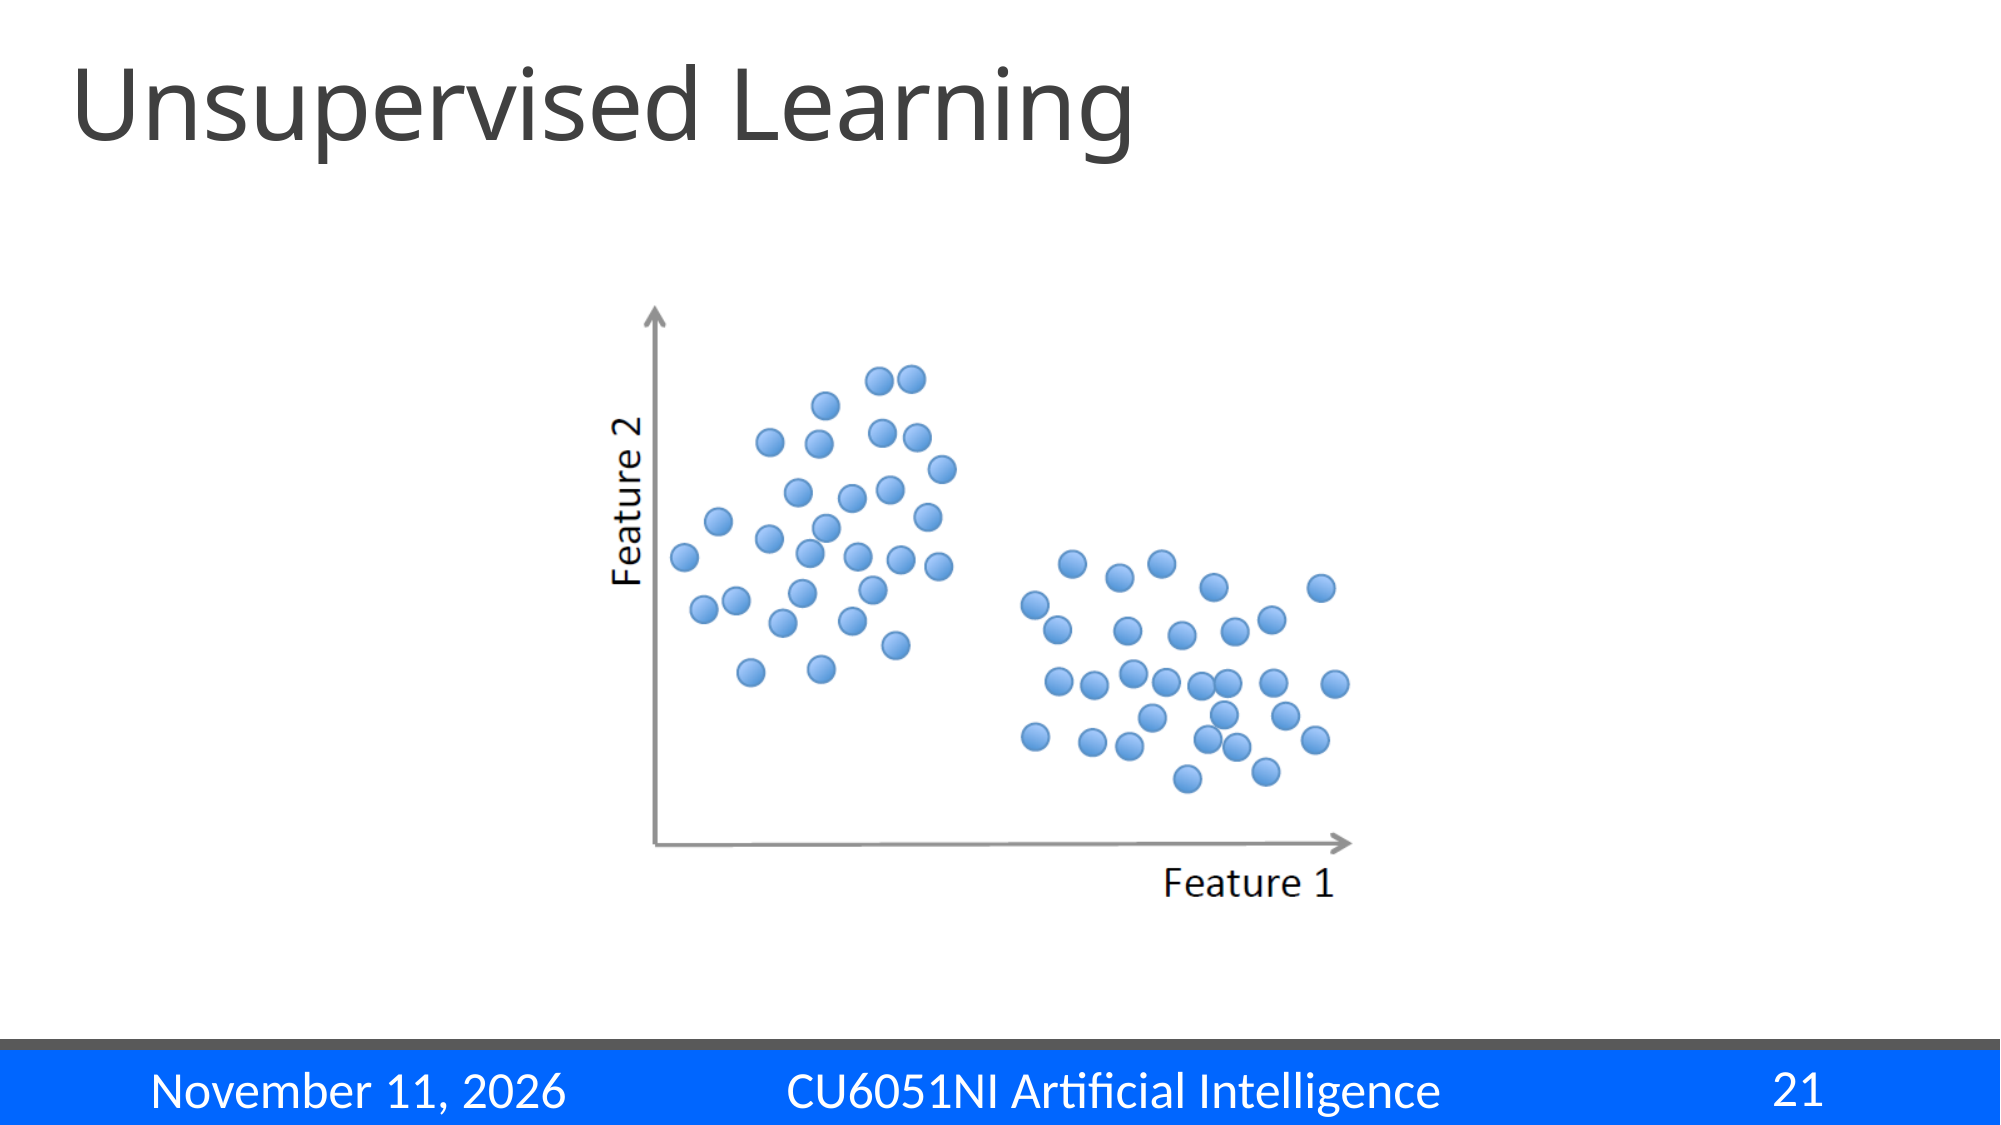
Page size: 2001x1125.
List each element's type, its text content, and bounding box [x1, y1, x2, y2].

footer CU6051NI Artificial Intelligence [695, 1057, 1533, 1118]
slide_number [135, 1057, 622, 1118]
title Unsupervised Learning [54, 39, 1943, 169]
slide_number 21 [1624, 1056, 1840, 1116]
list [550, 228, 1453, 978]
